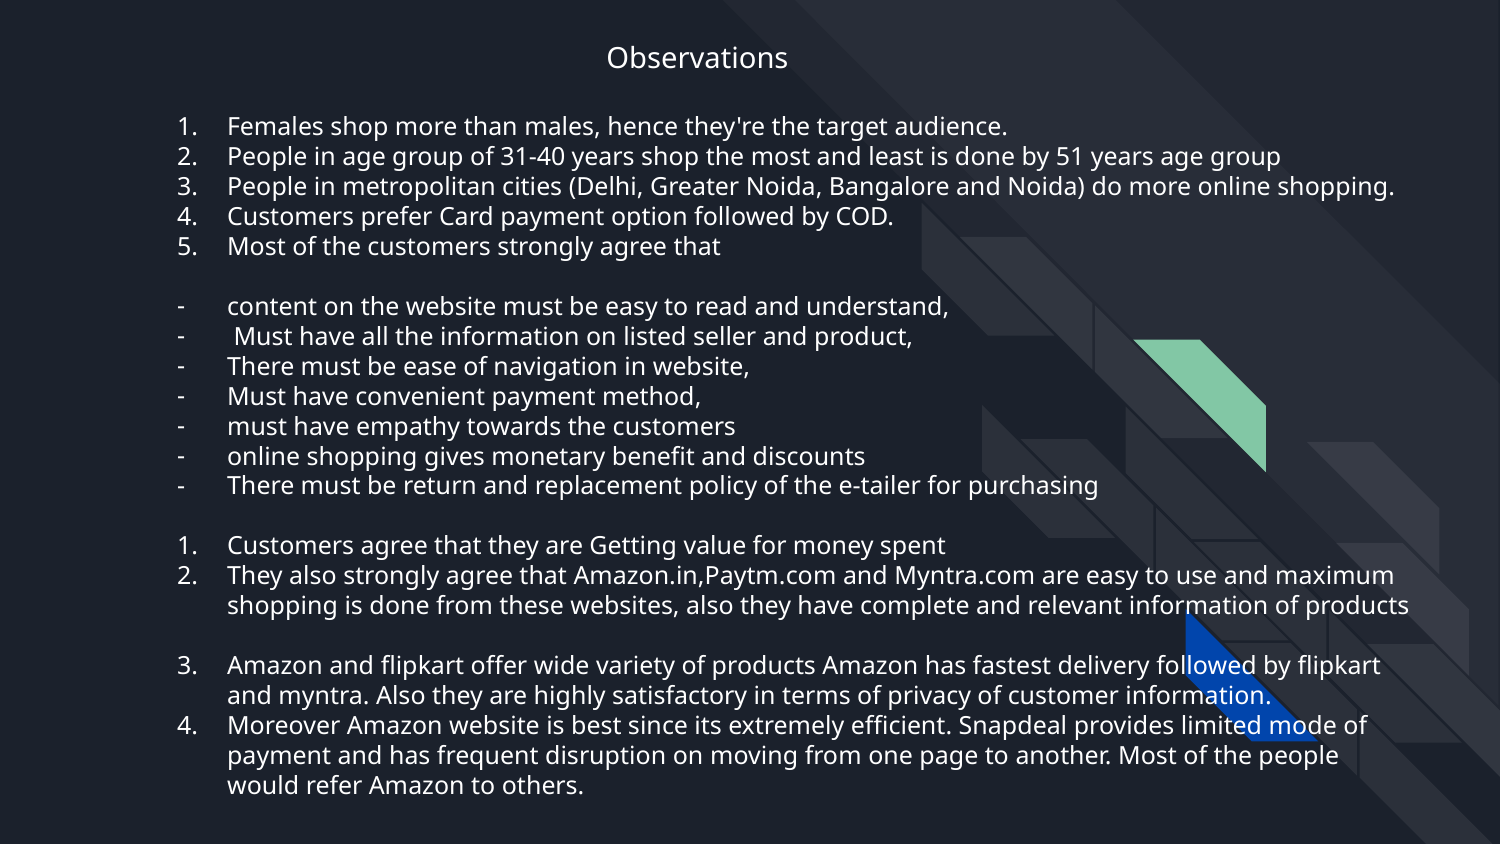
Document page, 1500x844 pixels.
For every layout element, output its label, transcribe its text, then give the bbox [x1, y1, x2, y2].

text_box Observations [172, 23, 1230, 89]
title Females shop more than males, hence they're the target audience. People in age group of 31-40 years shop the most and least is done by 51 years age group People in metropolitan cities (Delhi, Greater Noida, Bangalore and Noida) do more online shopping. Customers prefer Card payment option followed by COD. Most of the customers strongly agree that content on the website must be easy to read and understand, Must have all the information on listed seller and product, There must be ease of navigation in website, Must have convenient payment method, must have empathy towards the customers online shopping gives monetary benefit and discounts There must be return and replacement policy of the e-tailer for purchasing Customers agree that they are Getting value for money spent They also strongly agree that Amazon.in,Paytm.com and Myntra.com are easy to use and maximum shopping is done from these websites, also they have complete and relevant information of products Amazon and flipkart offer wide variety of products Amazon has fastest delivery followed by flipkart and myntra. Also they are highly satisfactory in terms of privacy of customer information. Moreover Amazon website is best since its extremely efficient. Snapdeal provides limited mode of payment and has frequent disruption on moving from one page to another. Most of the people would refer Amazon to others. [137, 88, 1432, 822]
